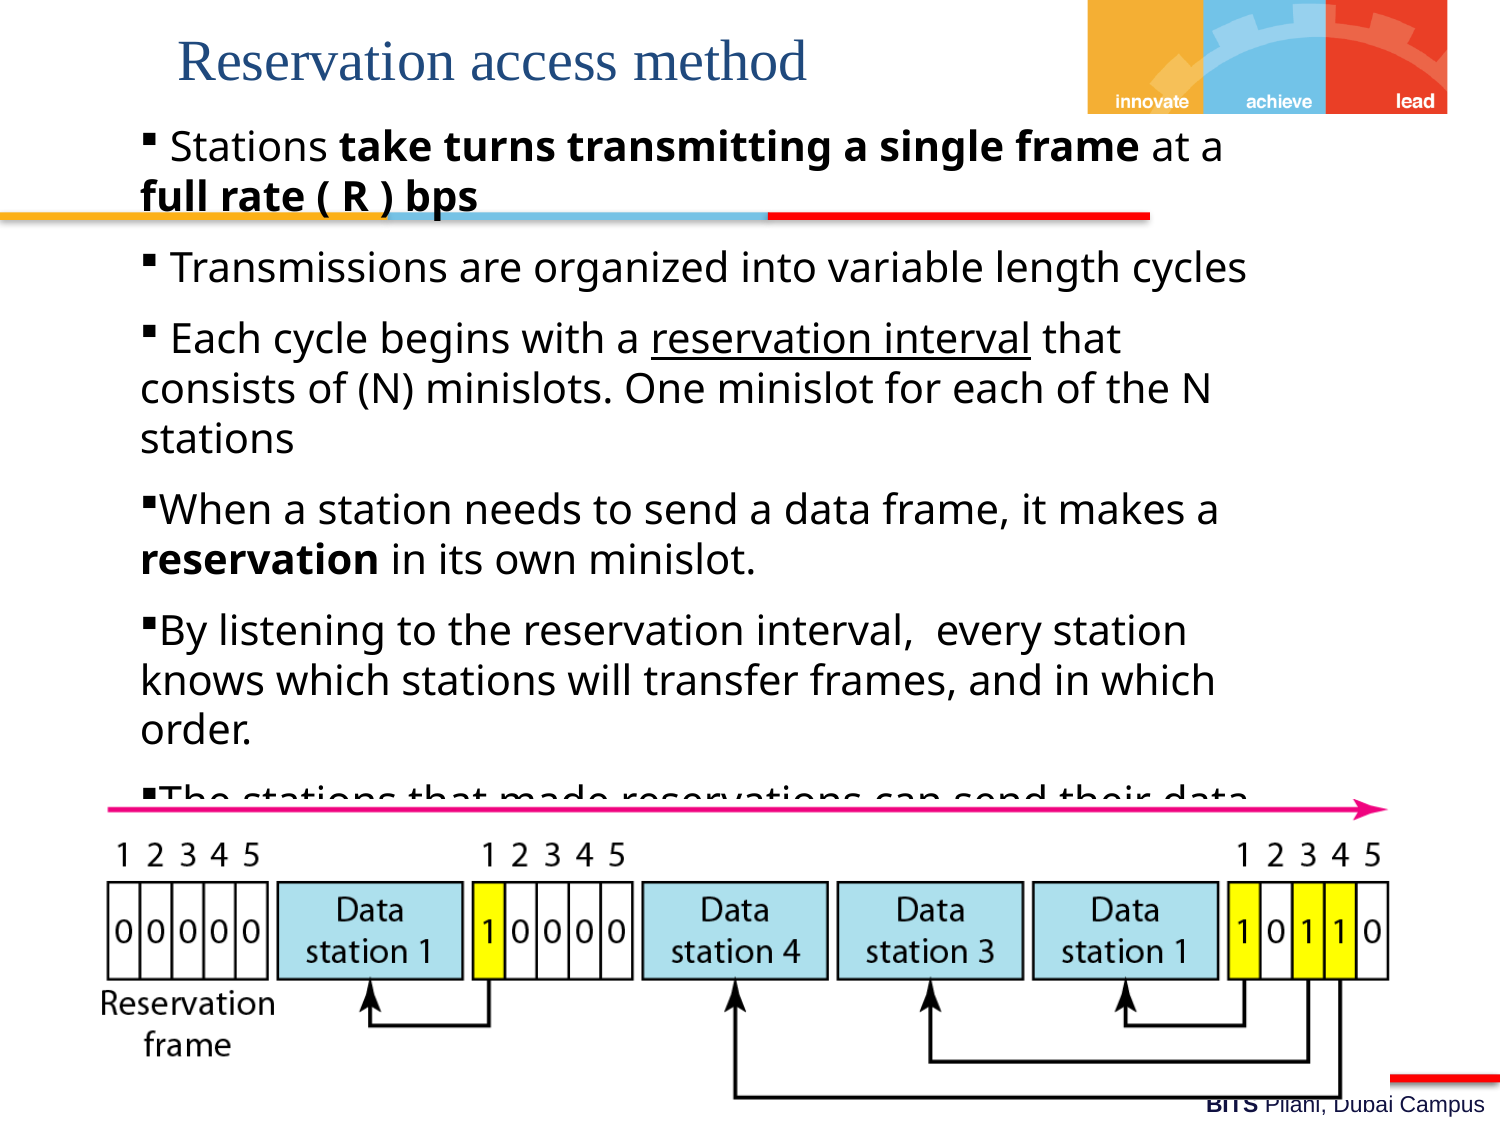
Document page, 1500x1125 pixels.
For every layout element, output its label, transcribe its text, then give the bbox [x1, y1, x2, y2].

text_box Stations take turns transmitting a single frame at a full rate ( R ) bps Transmissions are organized into variable length cycles Each cycle begins with a reservation interval that consists of (N) minislots. One minislot for each of the N stations When a station needs to send a data frame, it makes a reservation in its own minislot. By listening to the reservation interval, every station knows which stations will transfer frames, and in which order. The stations that made reservations can send their data frames after the reservation frame. [125, 112, 1300, 798]
picture [1087, 0, 1448, 114]
text_box Reservation access method [162, 14, 1100, 100]
picture [99, 799, 1390, 1101]
